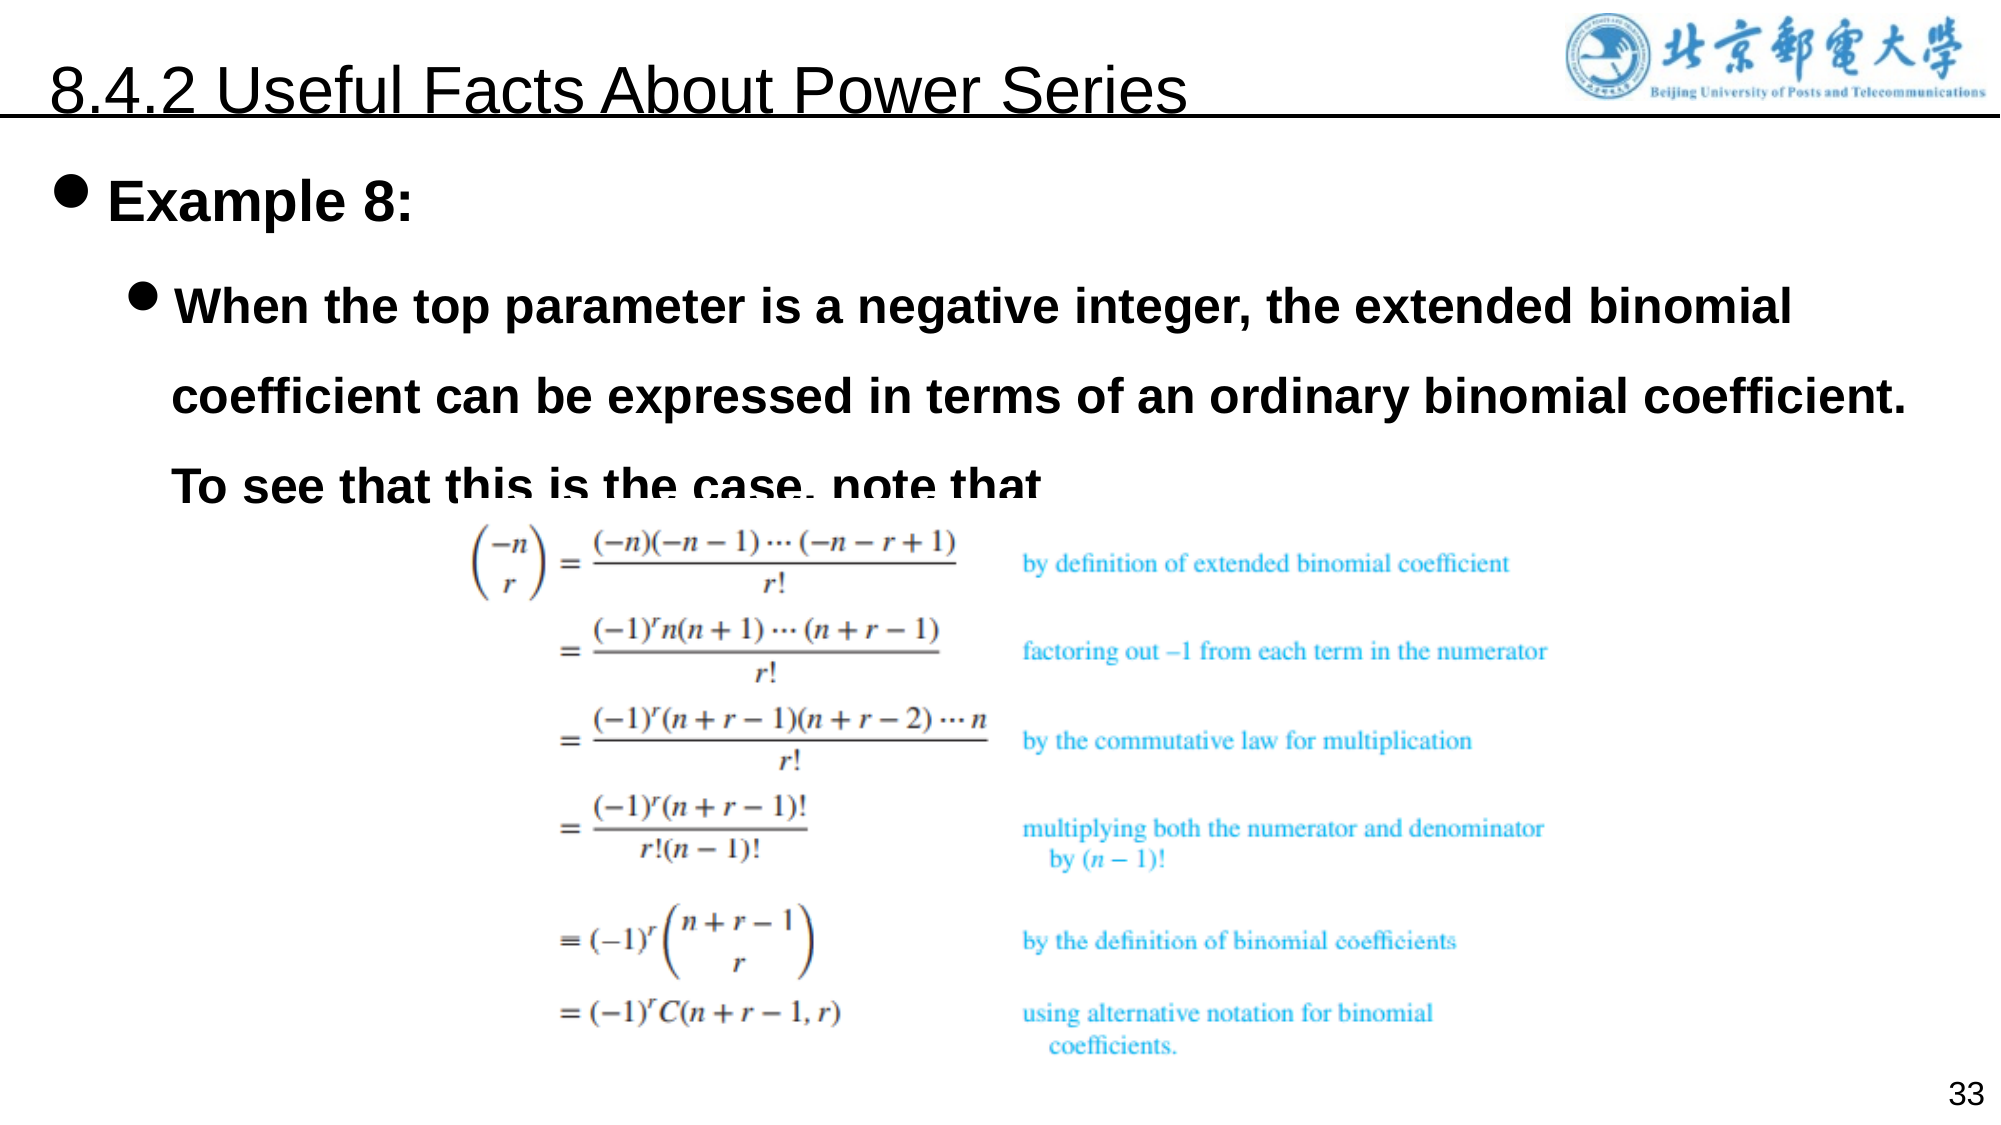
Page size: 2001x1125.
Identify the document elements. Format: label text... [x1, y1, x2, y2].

text_box Example 8: When the top parameter is a negative integer, the extended binomial coefficient can be expressed in terms of an ordinary binomial coefficient. To see that this is the case, note that [34, 120, 1934, 1081]
picture [458, 498, 1560, 1081]
text_box 8.4.2 Useful Facts About Power Series [34, 0, 1849, 135]
picture [1849, 13, 1988, 101]
